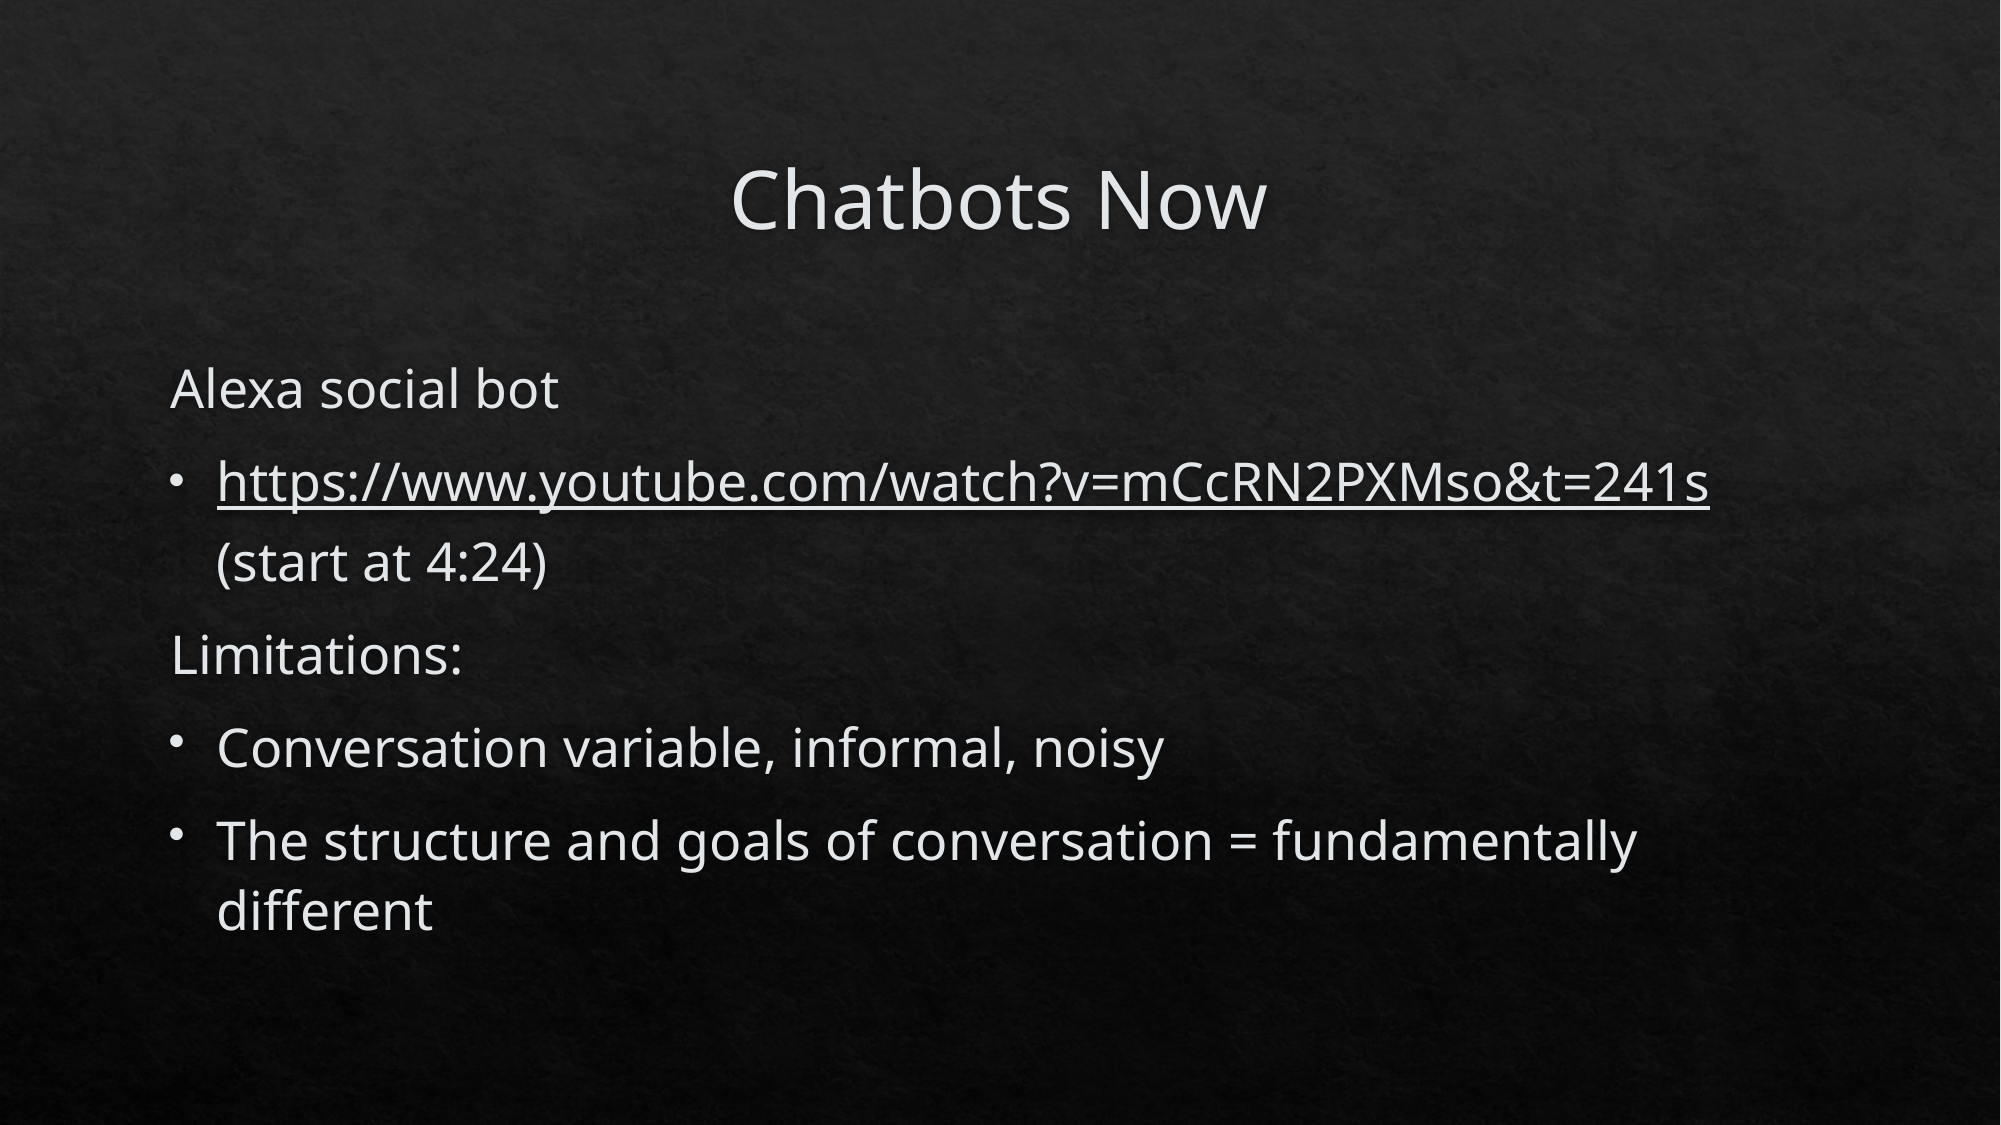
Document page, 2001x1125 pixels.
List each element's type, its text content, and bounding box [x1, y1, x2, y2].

title Chatbots Now [149, 99, 1849, 307]
list Alexa social bot https://www.youtube.com/watch?v=mCcRN2PXMso&t=241s (start at 4:24) Limitations: Conversation variable, informal, noisy The structure and goals of conversation = fundamentally different [149, 340, 1849, 950]
